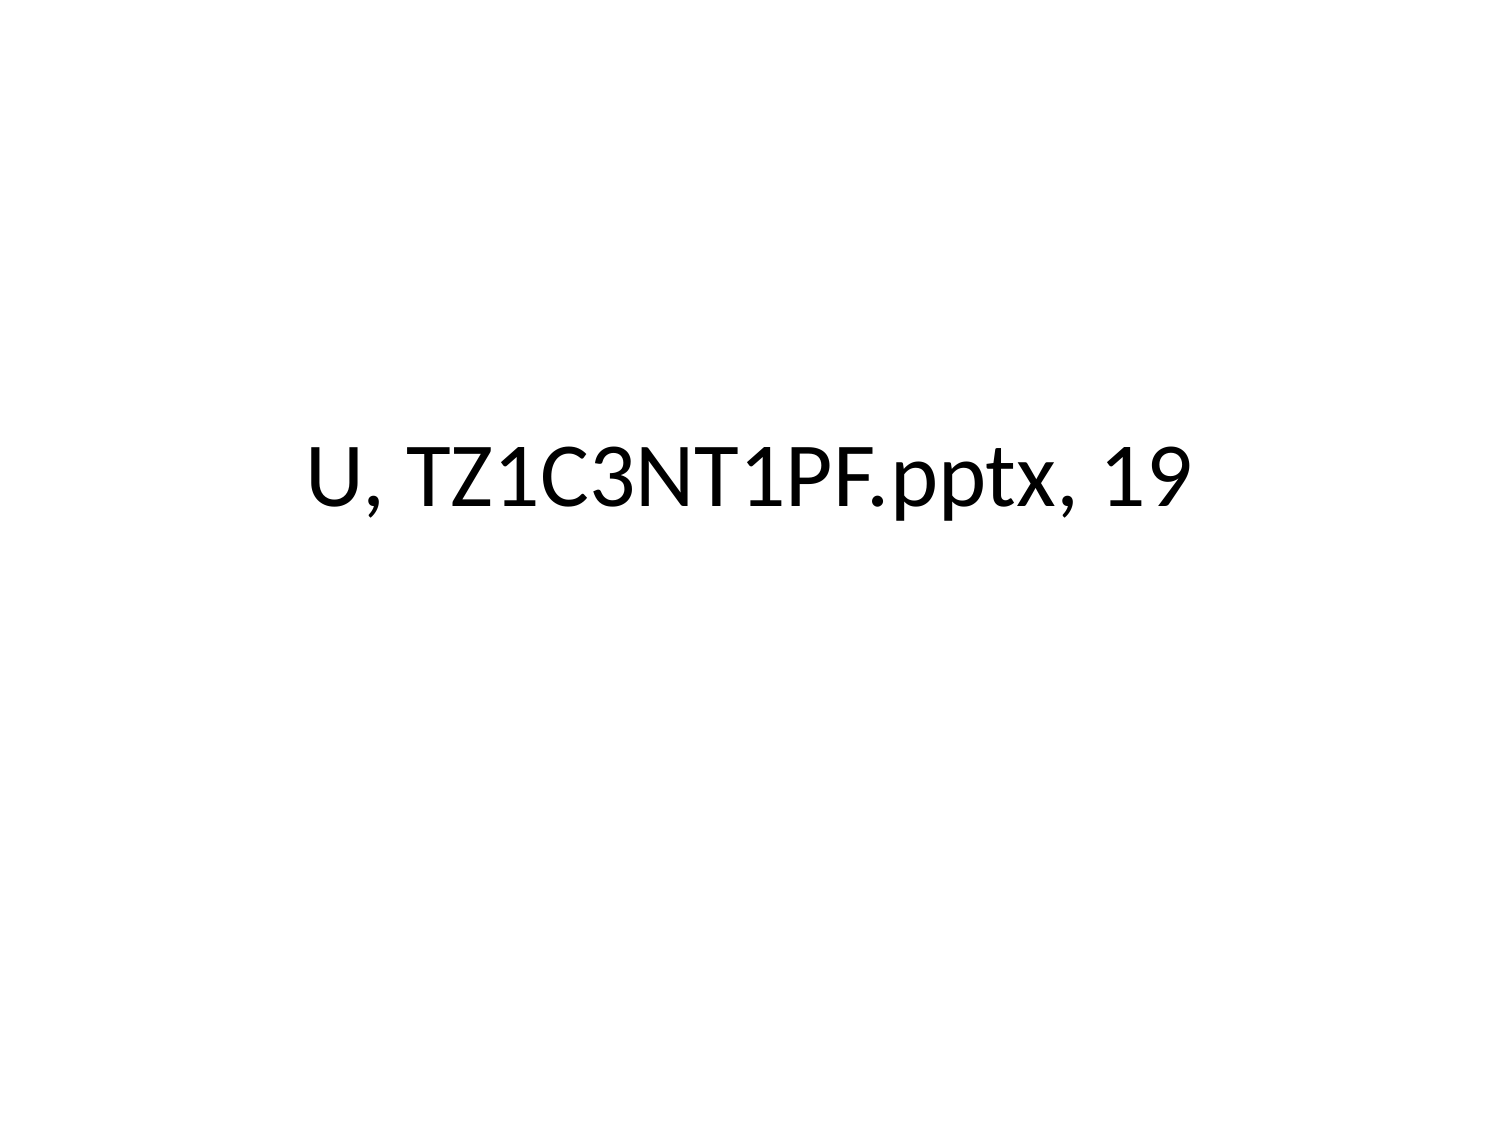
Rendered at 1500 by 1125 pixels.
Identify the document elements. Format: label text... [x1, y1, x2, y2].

title U, TZ1C3NT1PF.pptx, 19 [112, 349, 1388, 591]
